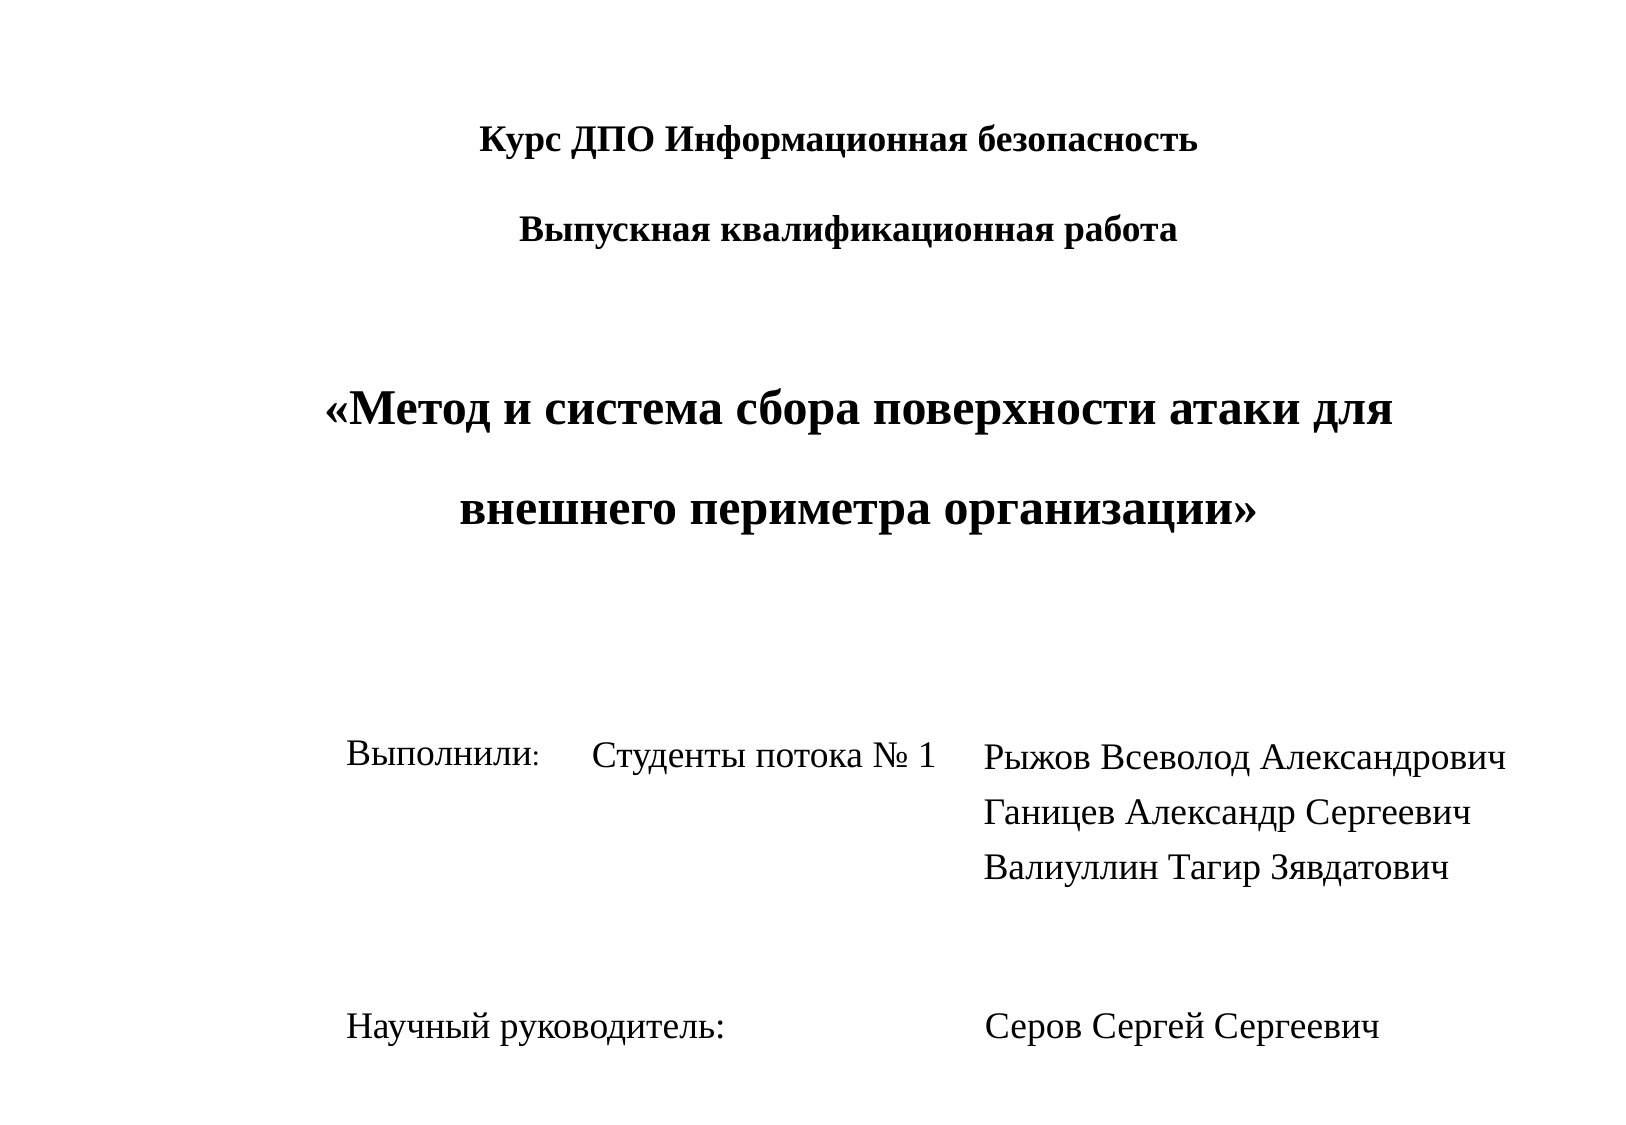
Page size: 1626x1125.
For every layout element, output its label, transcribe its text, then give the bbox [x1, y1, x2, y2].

text_box Научный руководитель: [345, 1000, 660, 1060]
text_box Серов Сергей Сергеевич [985, 1000, 1290, 1045]
text_box Рыжов Всеволод Александрович Ганицев Александр Сергеевич Валиуллин Тагир Зявдатович [983, 731, 1507, 894]
text_box Курс ДПО Информационная безопасность Выпускная квалификационная работа [188, 106, 1509, 257]
text_box «Метод и система сбора поверхности атаки для внешнего периметра организации» [209, 334, 1509, 610]
text_box Студенты потока № 1 [621, 729, 908, 789]
text_box Выполнили: [345, 728, 518, 788]
